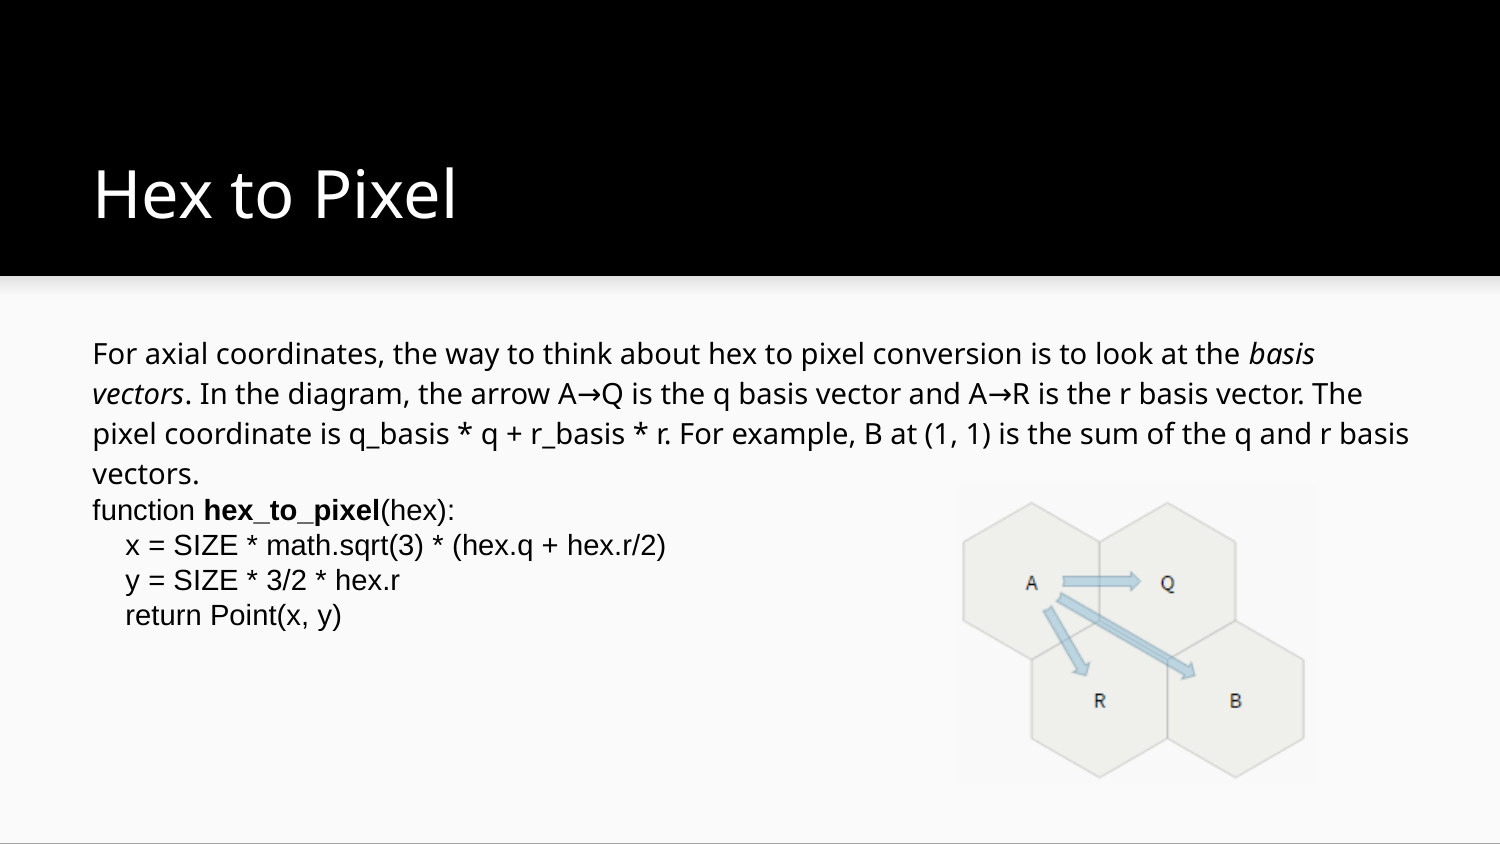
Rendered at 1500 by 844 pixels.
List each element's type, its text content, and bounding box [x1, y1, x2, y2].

text_box function hex_to_pixel(hex): x = SIZE * math.sqrt(3) * (hex.q + hex.r/2) y = SIZE * 3/2 * hex.r return Point(x, y) [77, 476, 762, 825]
list For axial coordinates, the way to think about hex to pixel conversion is to look at the basis vectors. In the diagram, the arrow A→Q is the q basis vector and A→R is the r basis vector. The pixel coordinate is q_basis * q + r_basis * r. For example, B at (1, 1) is the sum of the q and r basis vectors. [77, 314, 1427, 477]
picture [958, 485, 1316, 785]
title Hex to Pixel [77, 121, 1427, 248]
